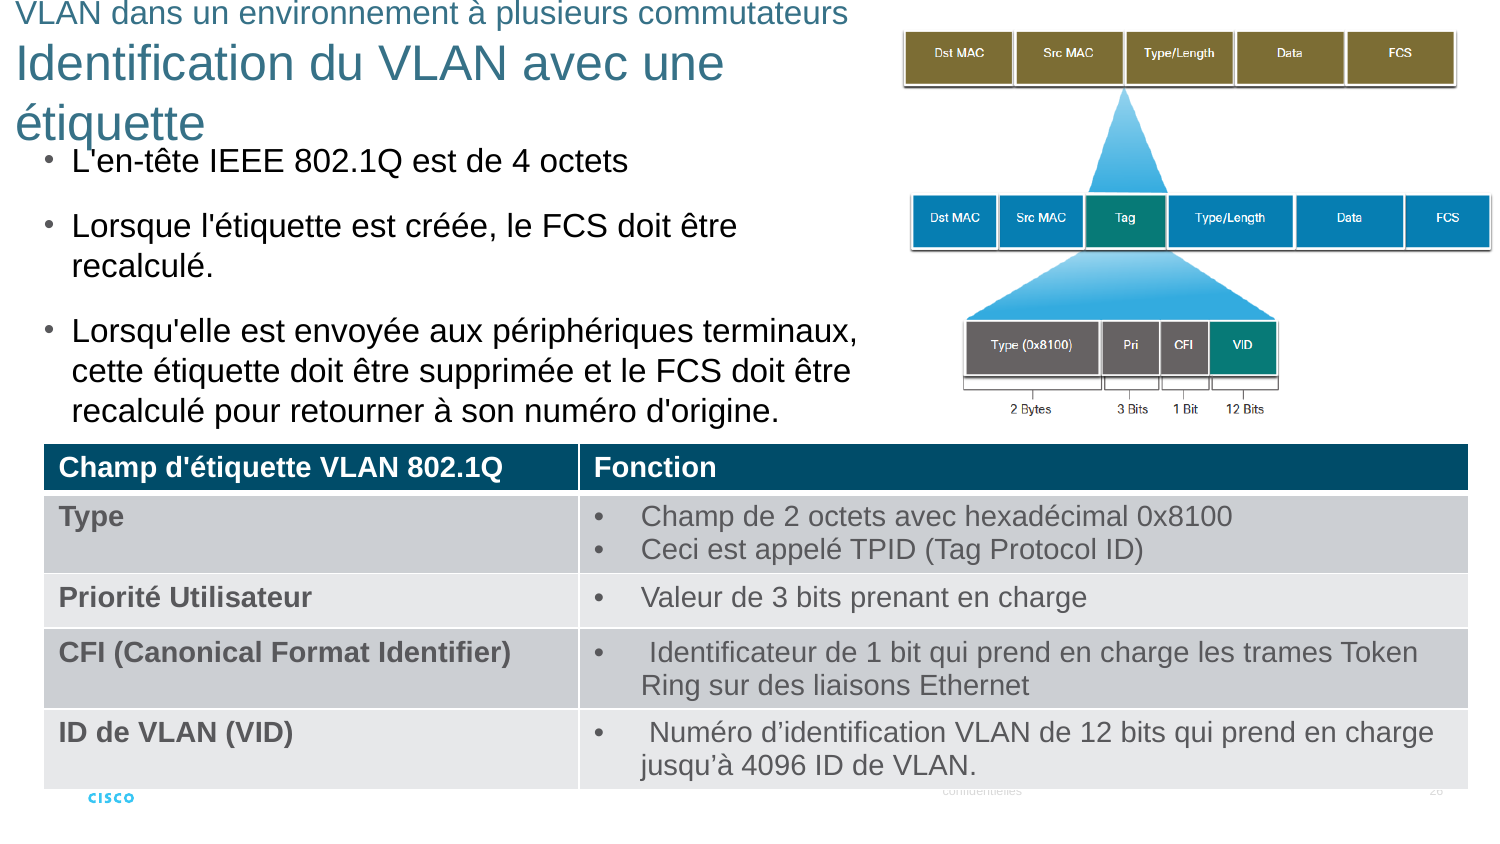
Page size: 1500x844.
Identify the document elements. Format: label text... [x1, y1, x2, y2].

table_cell Numéro d’identification VLAN de 12 bits qui prend en charge jusqu’à 4096 ID de VLAN. [580, 710, 1468, 789]
table_cell Valeur de 3 bits prenant en charge [580, 574, 1468, 627]
table_cell Champ de 2 octets avec hexadécimal 0x8100 Ceci est appelé TPID (Tag Protocol ID) [580, 496, 1468, 573]
table_cell Priorité Utilisateur [44, 574, 578, 627]
table_cell Type [44, 496, 578, 573]
list L'en-tête IEEE 802.1Q est de 4 octets Lorsque l'étiquette est créée, le FCS doit être recalculé. Lorsqu'elle est envoyée aux périphériques terminaux, cette étiquette doit être supprimée et le FCS doit être recalculé pour retourner à son numéro d'origine. [28, 131, 900, 429]
table_cell ID de VLAN (VID) [44, 710, 578, 789]
table_header Champ d'étiquette VLAN 802.1Q [44, 444, 578, 490]
title VLAN dans un environnement à plusieurs commutateurs Identification du VLAN avec une étiquette [0, 6, 875, 135]
table_cell CFI (Canonical Format Identifier) [44, 629, 578, 708]
table_header Fonction [580, 444, 1468, 490]
picture [899, 24, 1500, 419]
table_cell Identificateur de 1 bit qui prend en charge les trames Token Ring sur des liaisons Ethernet [580, 629, 1468, 708]
